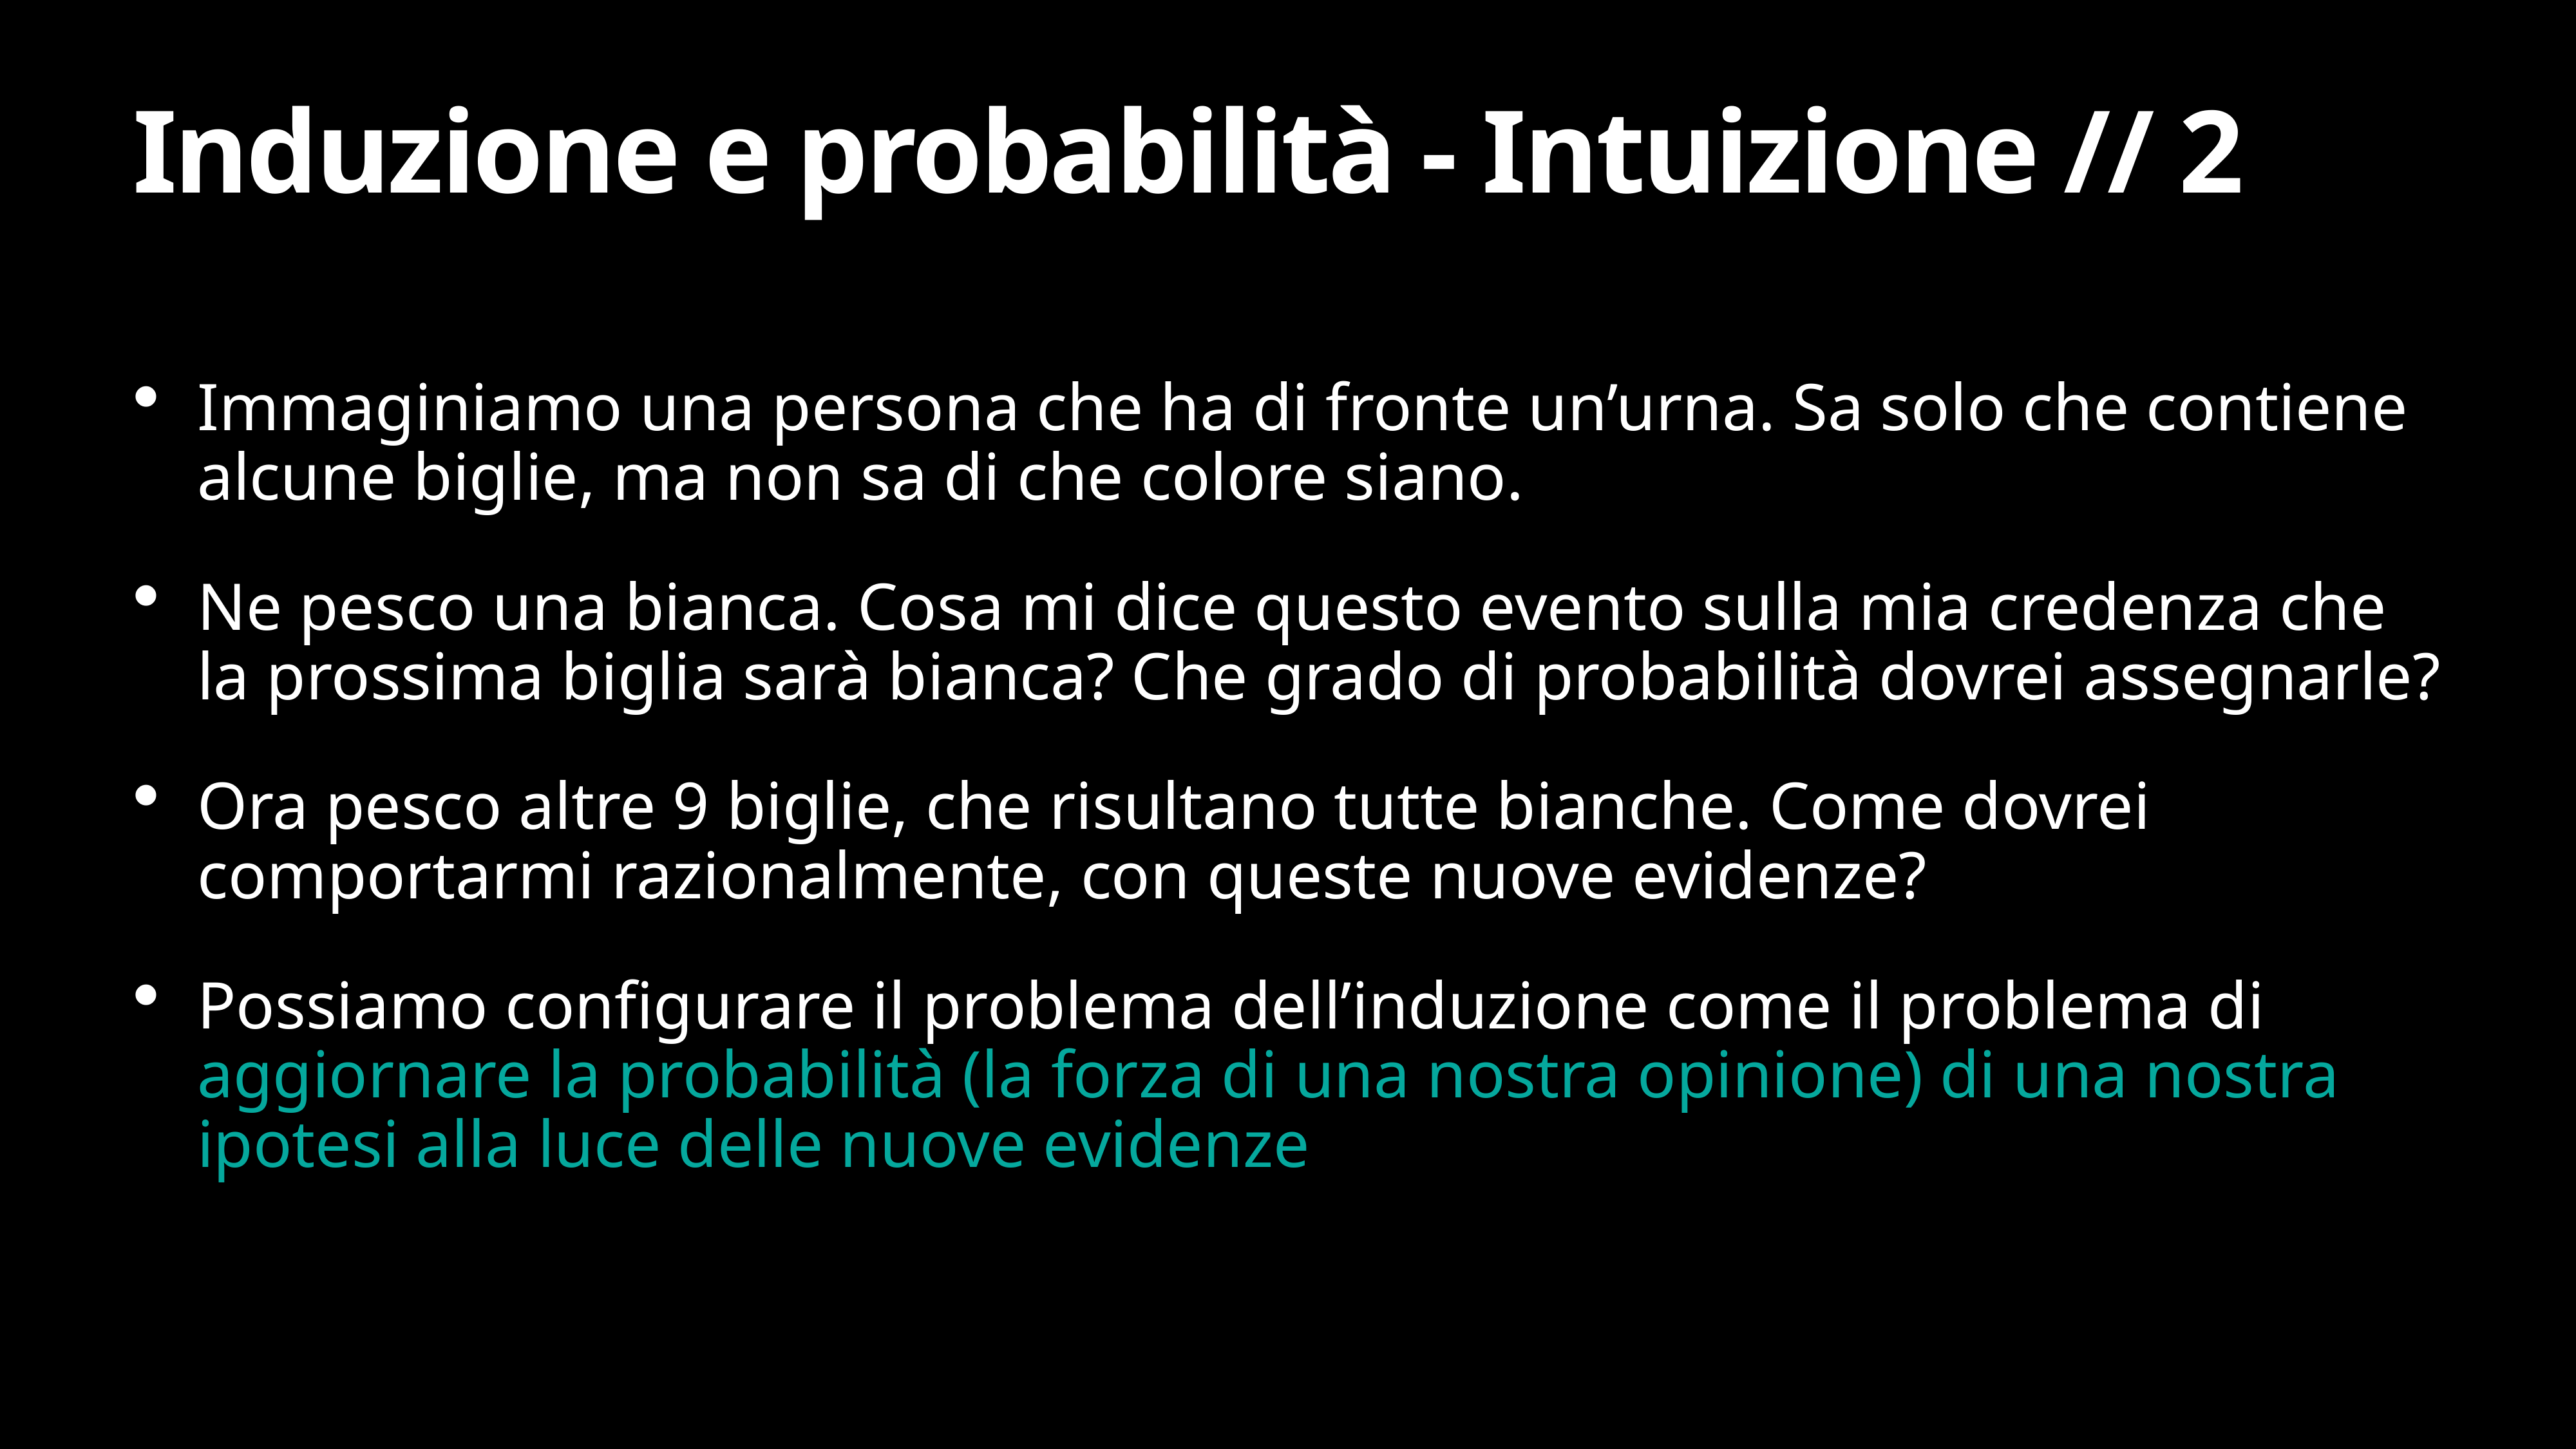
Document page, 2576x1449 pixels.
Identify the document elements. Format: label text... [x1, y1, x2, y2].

title Induzione e probabilità - Intuizione // 2 [127, 100, 2449, 252]
list Immaginiamo una persona che ha di fronte un’urna. Sa solo che contiene alcune biglie, ma non sa di che colore siano. Ne pesco una bianca. Cosa mi dice questo evento sulla mia credenza che la prossima biglia sarà bianca? Che grado di probabilità dovrei assegnarle? Ora pesco altre 9 biglie, che risultano tutte bianche. Come dovrei comportarmi razionalmente, con queste nuove evidenze? Possiamo configurare il problema dell’induzione come il problema di aggiornare la probabilità (la forza di una nostra opinione) di una nostra ipotesi alla luce delle nuove evidenze [127, 369, 2449, 1242]
